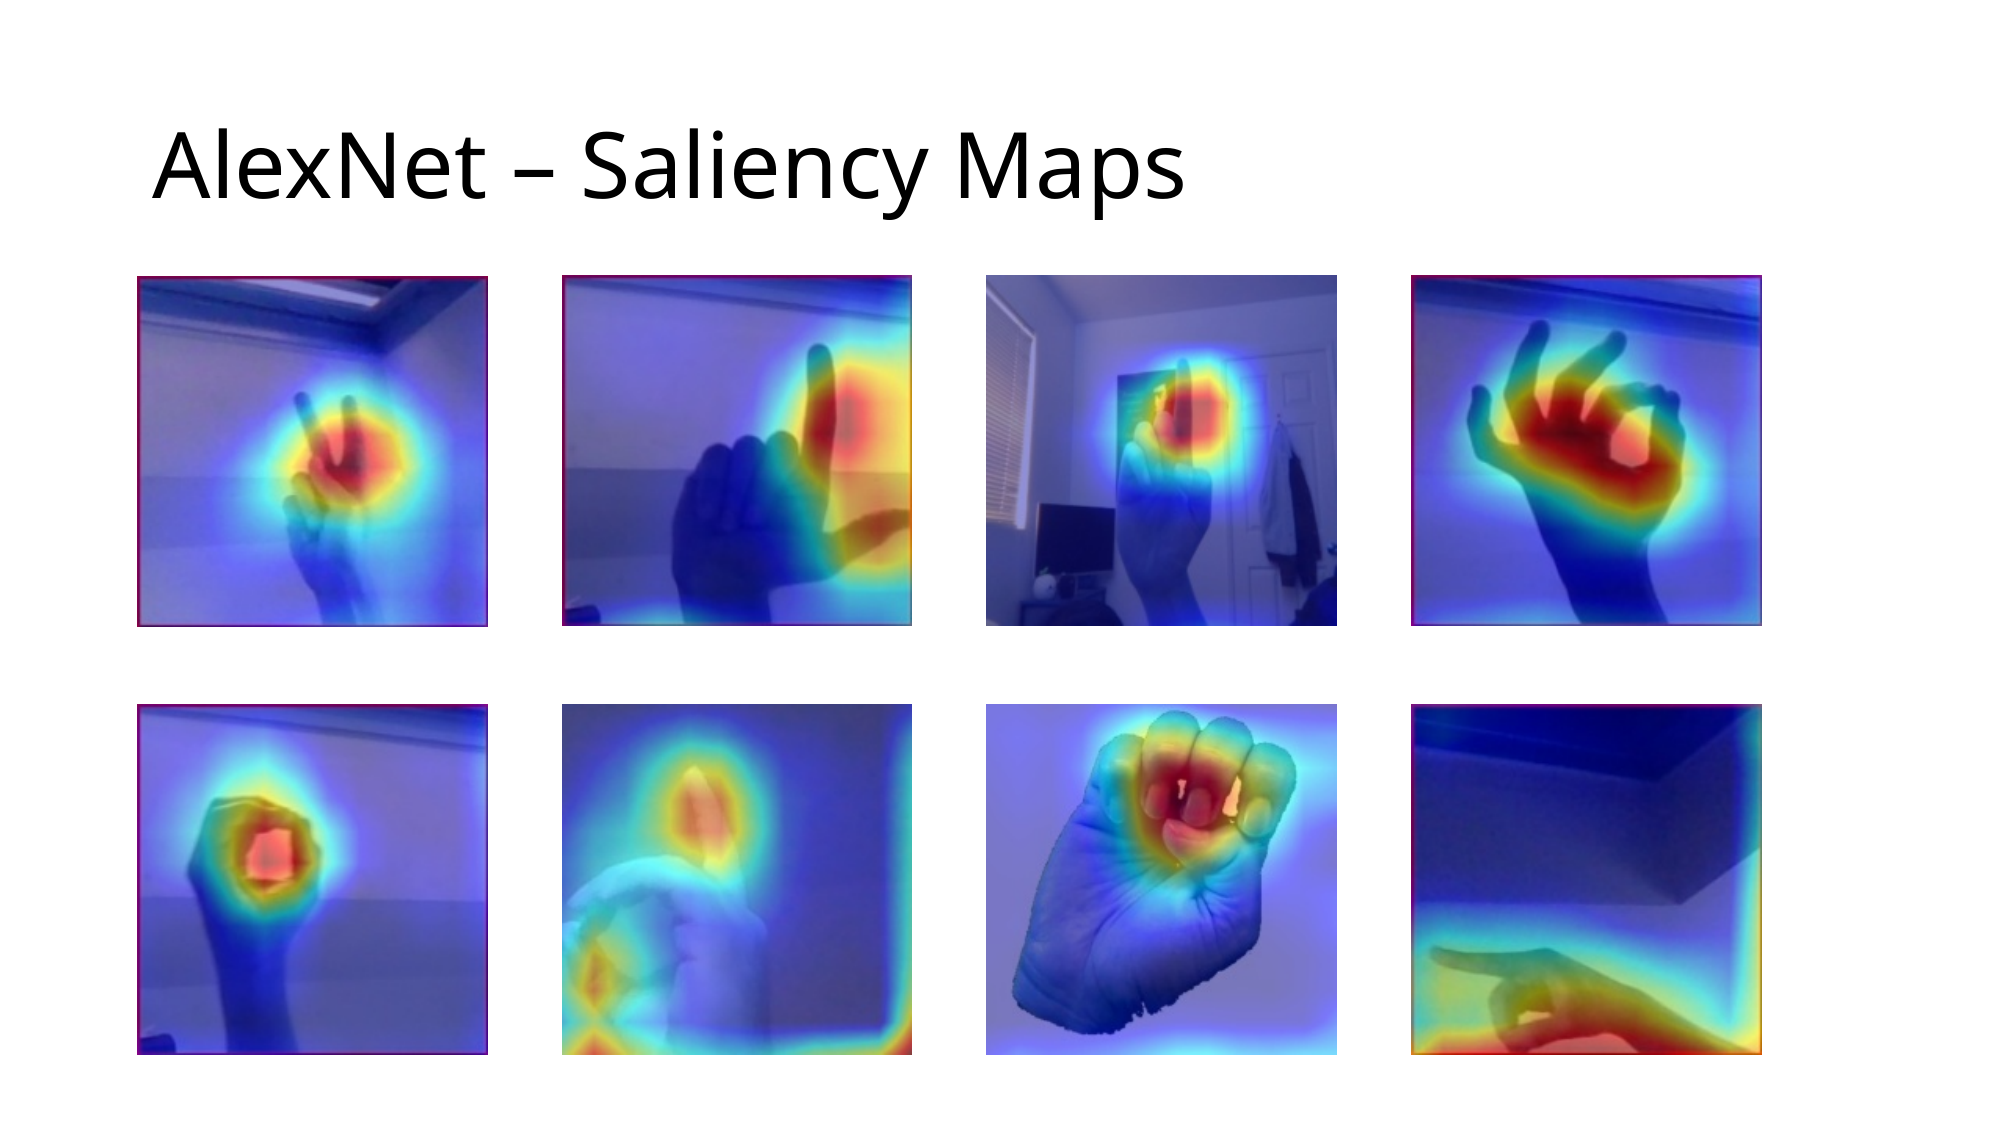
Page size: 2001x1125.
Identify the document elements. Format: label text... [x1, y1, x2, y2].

picture [1411, 704, 1762, 1056]
picture [986, 275, 1337, 626]
picture [561, 704, 913, 1056]
picture [1411, 275, 1762, 626]
title AlexNet – Saliency Maps [137, 59, 1863, 278]
picture [137, 276, 488, 627]
picture [986, 704, 1337, 1056]
picture [137, 704, 488, 1056]
picture [561, 275, 913, 626]
